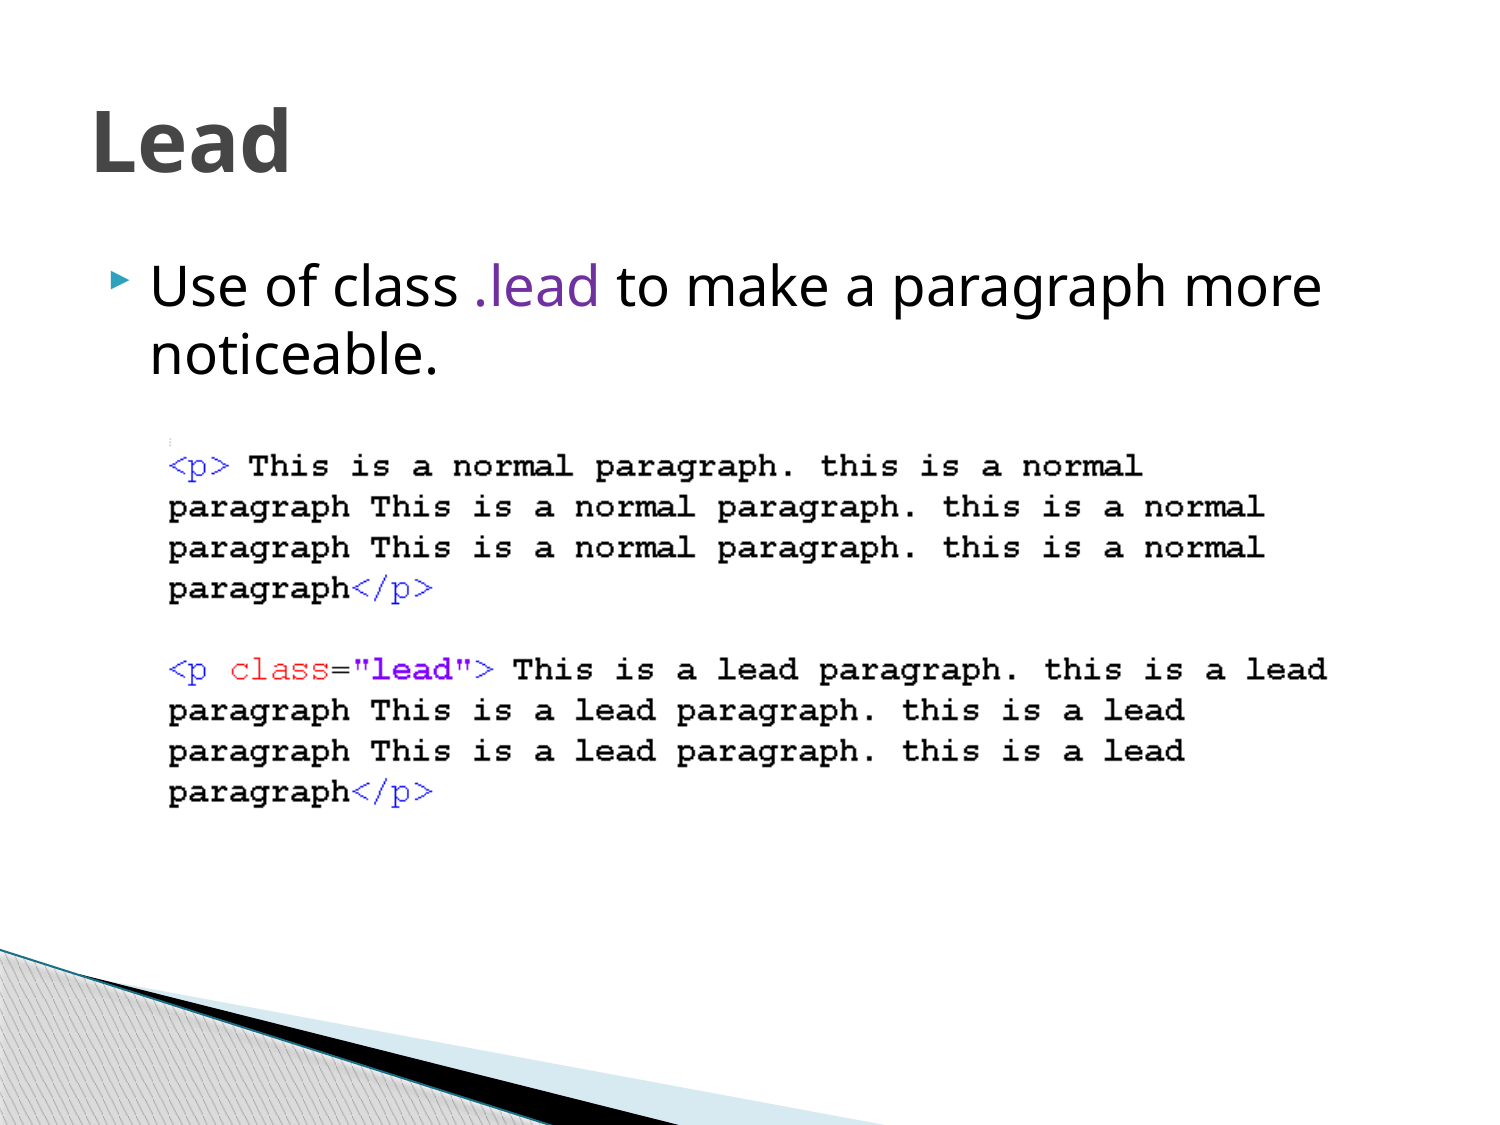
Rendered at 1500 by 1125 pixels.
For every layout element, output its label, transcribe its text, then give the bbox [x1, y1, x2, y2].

title Lead [75, 45, 1425, 233]
picture [154, 437, 1346, 841]
list Use of class .lead to make a paragraph more noticeable. [75, 243, 1425, 986]
